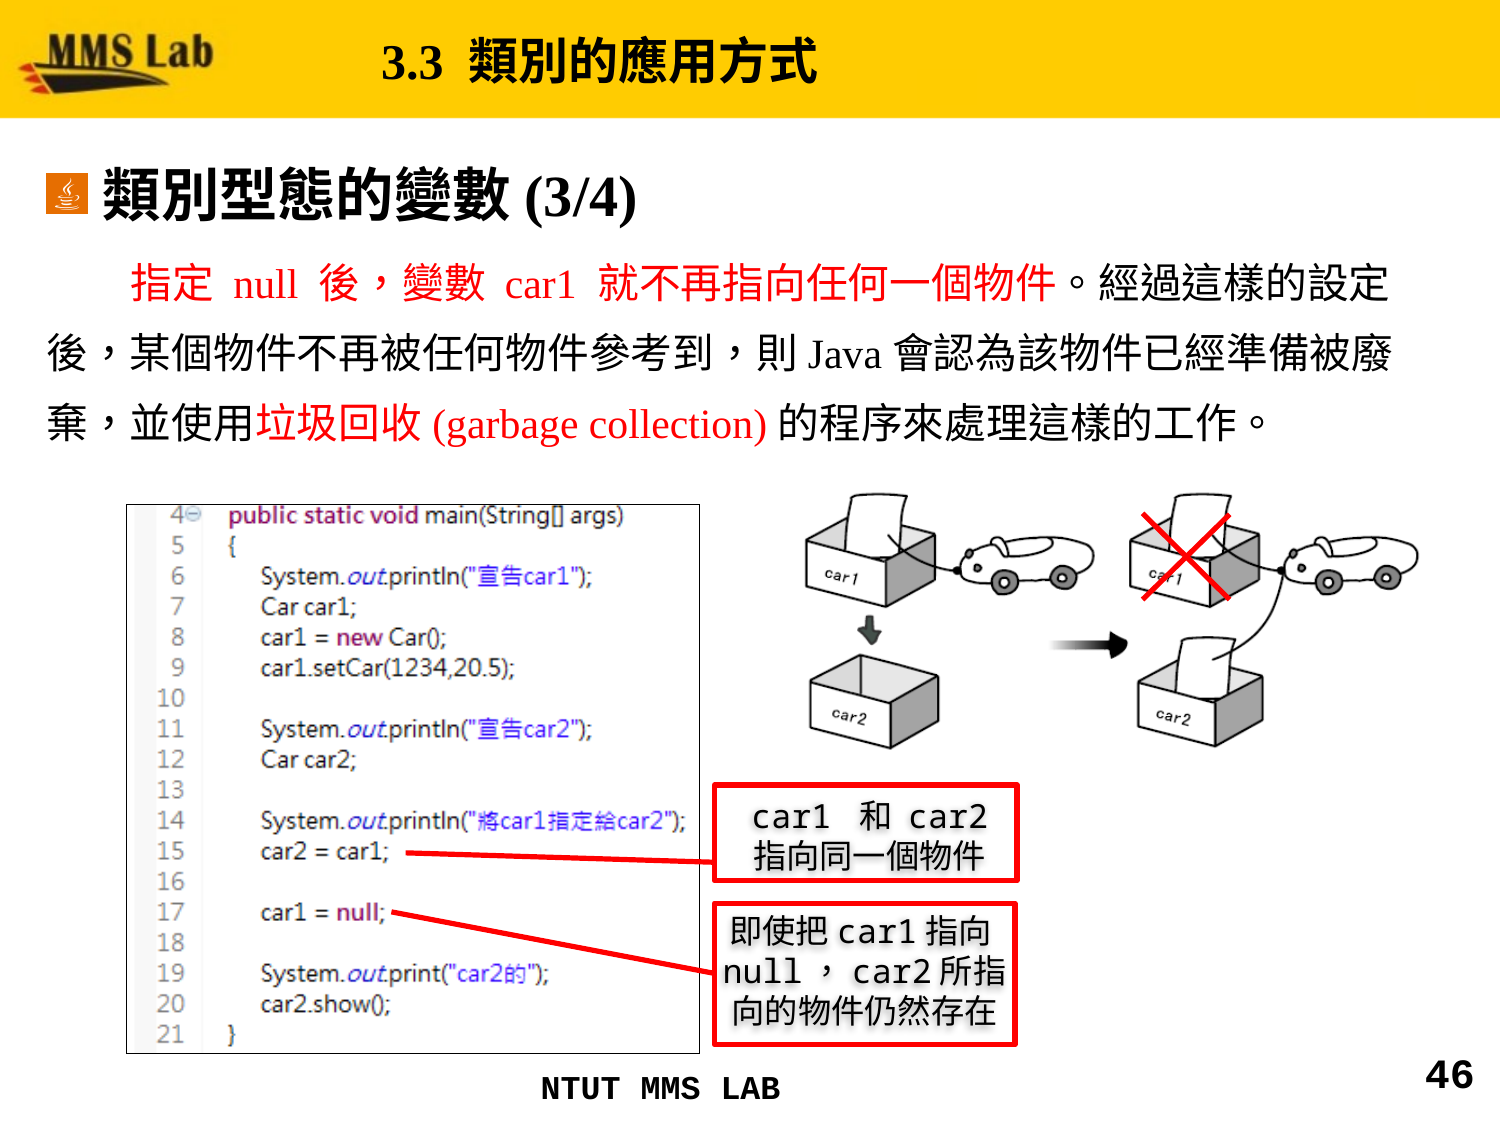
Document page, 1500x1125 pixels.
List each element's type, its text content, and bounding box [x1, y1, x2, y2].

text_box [1144, 514, 1228, 598]
title 3.3 類別的應用方式 [366, 0, 1500, 119]
list 類別型態的變數(3/4) 指定 null 後，變數 car1 就不再指向任何一個物件。經過這樣的設定後，某個物件不再被任何物件參考到，則Java會認為該物件已經準備被廢棄，並使用垃圾回收(garbage collection)的程序來處理這樣的工作。 [31, 151, 1485, 1024]
slide_number 46 [1139, 1039, 1491, 1118]
picture [0, 0, 1500, 1096]
footer NTUT MMS LAB [525, 1058, 1013, 1107]
text_box 即使把car1指向null，car2所指向的物件仍然存在 [704, 902, 1028, 1038]
text_box car1 和 car2 指向同一個物件 [711, 787, 1028, 883]
